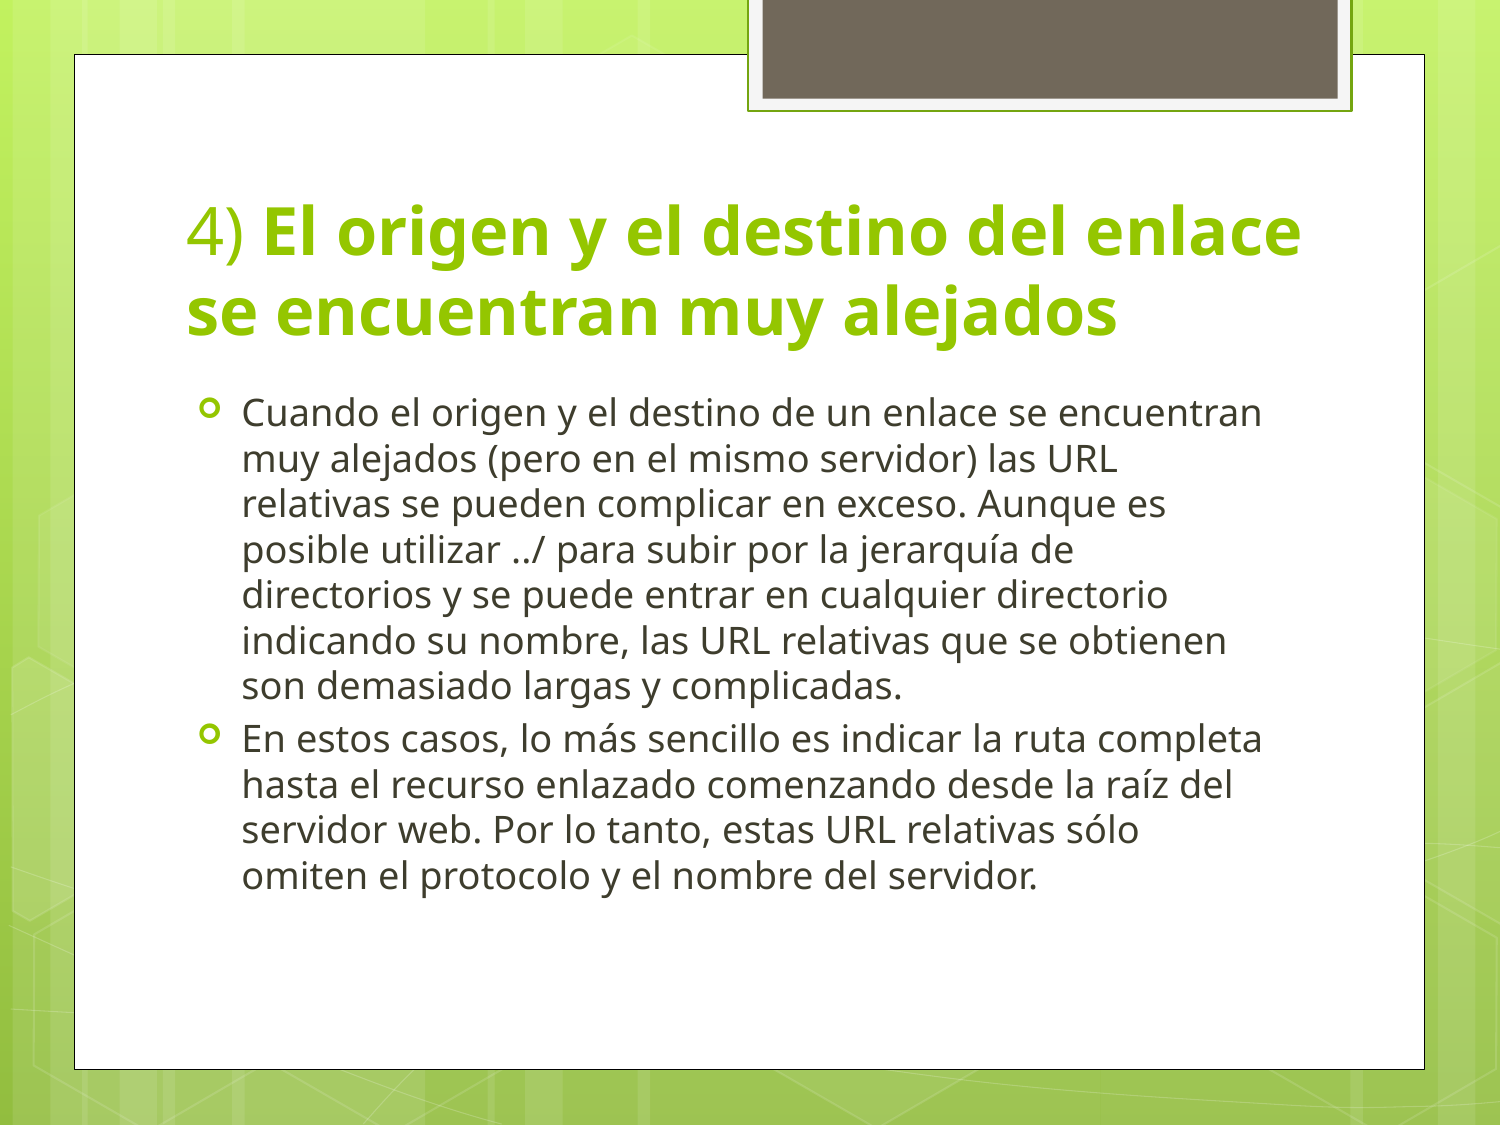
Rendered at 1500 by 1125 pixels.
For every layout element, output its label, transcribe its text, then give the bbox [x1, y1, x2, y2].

list Cuando el origen y el destino de un enlace se encuentran muy alejados (pero en el mismo servidor) las URL relativas se pueden complicar en exceso. Aunque es posible utilizar ../ para subir por la jerarquía de directorios y se puede entrar en cualquier directorio indicando su nombre, las URL relativas que se obtienen son demasiado largas y complicadas. En estos casos, lo más sencillo es indicar la ruta completa hasta el recurso enlazado comenzando desde la raíz del servidor web. Por lo tanto, estas URL relativas sólo omiten el protocolo y el nombre del servidor. [171, 381, 1283, 957]
title 4) El origen y el destino del enlace se encuentran muy alejados [171, 168, 1324, 357]
